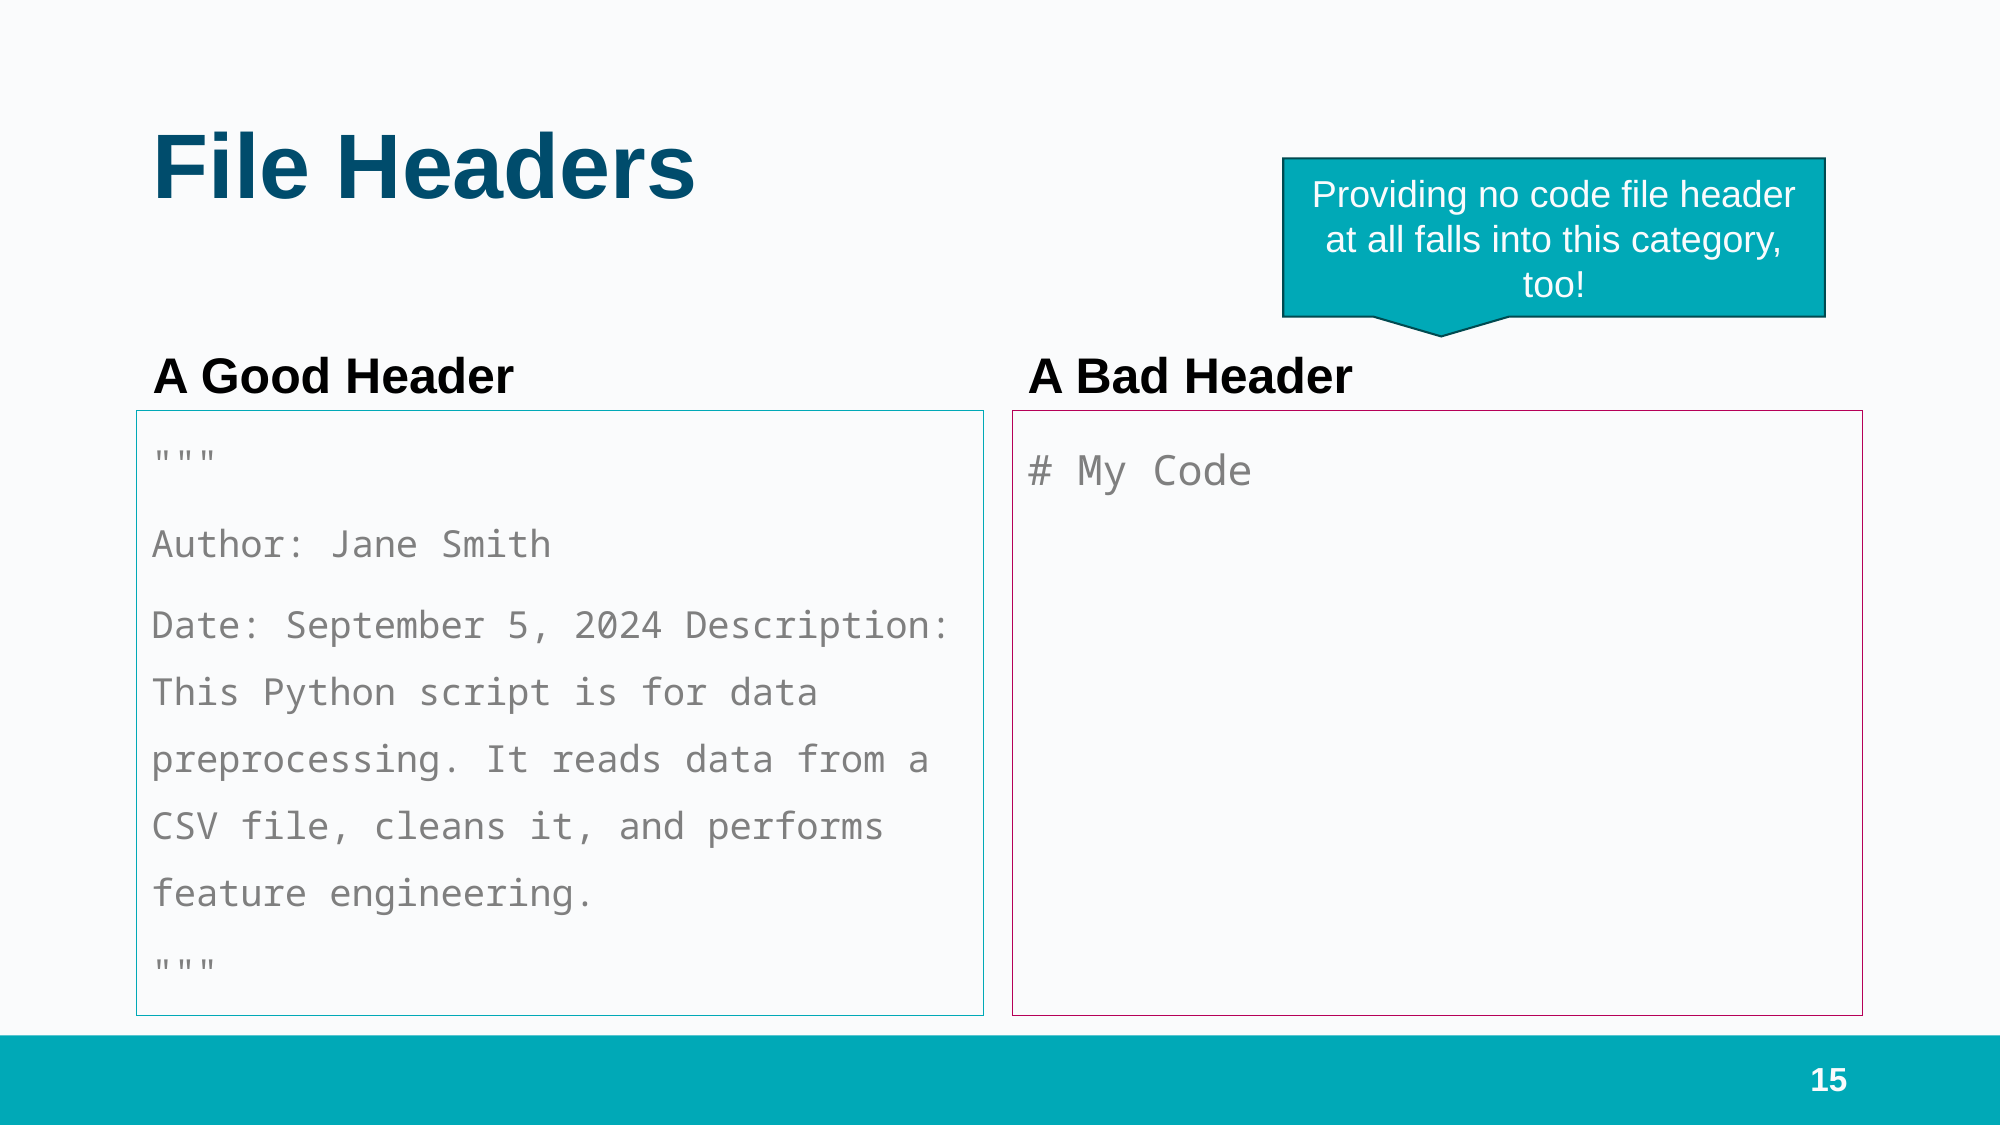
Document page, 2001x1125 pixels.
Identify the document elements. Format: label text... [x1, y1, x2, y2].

list """ Author: Jane Smith Date: September 5, 2024 Description: This Python script is for data preprocessing. It reads data from a CSV file, cleans it, and performs feature engineering. """ [136, 410, 984, 1016]
list A Bad Header [1012, 275, 1863, 410]
list A Good Header [137, 275, 984, 410]
title File Headers [137, 59, 1863, 278]
text_box Providing no code file header at all falls into this category, too! [1282, 157, 1826, 338]
list # My Code [1012, 410, 1863, 1016]
slide_number 15 [1412, 1047, 1863, 1108]
